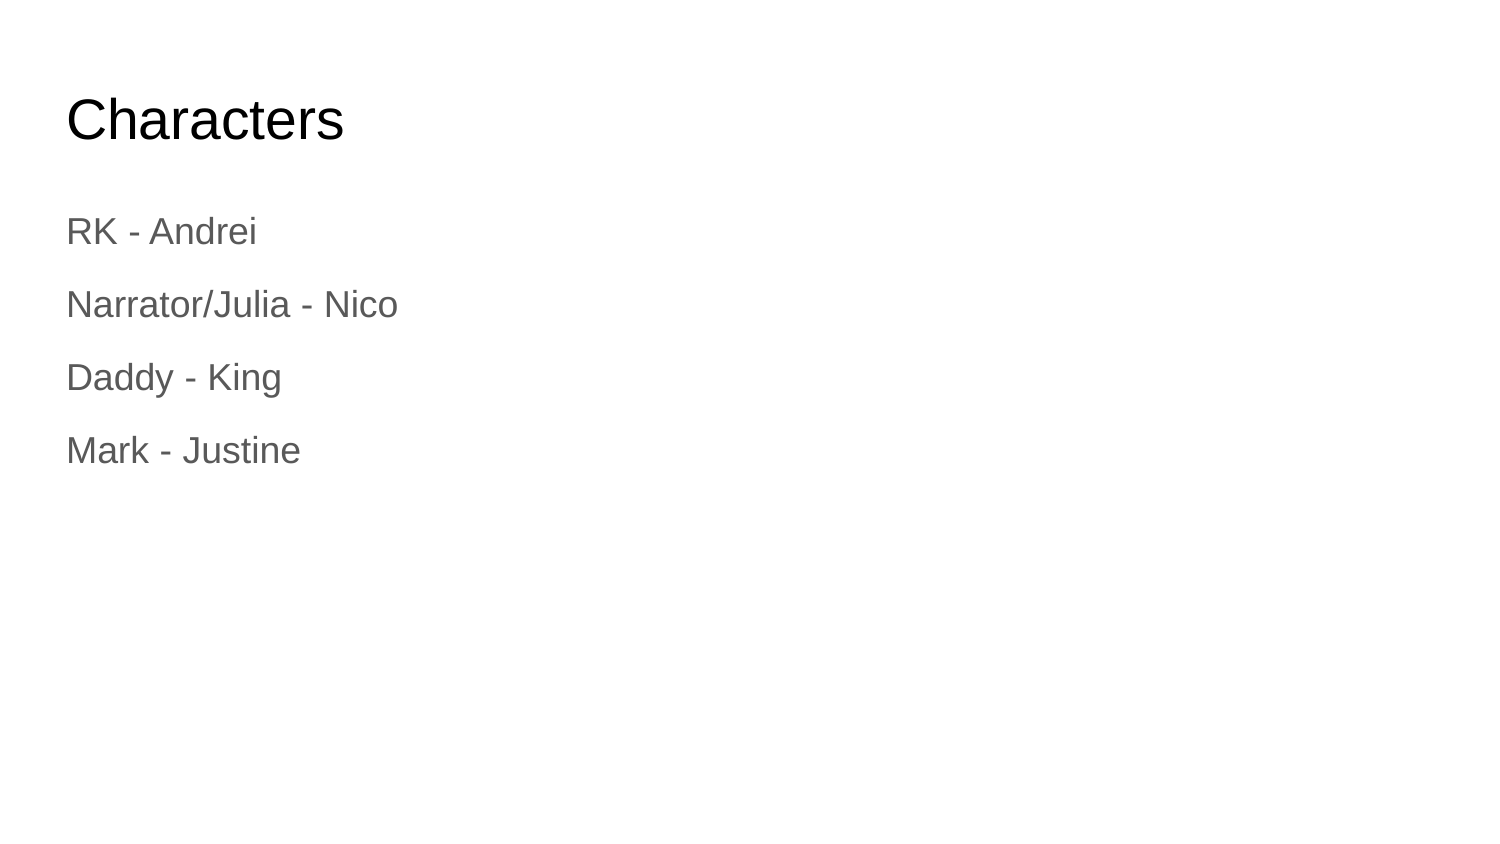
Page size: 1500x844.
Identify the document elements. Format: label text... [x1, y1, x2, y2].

title Characters [51, 72, 1449, 167]
list RK - Andrei Narrator/Julia - Nico Daddy - King Mark - Justine [51, 189, 1449, 750]
